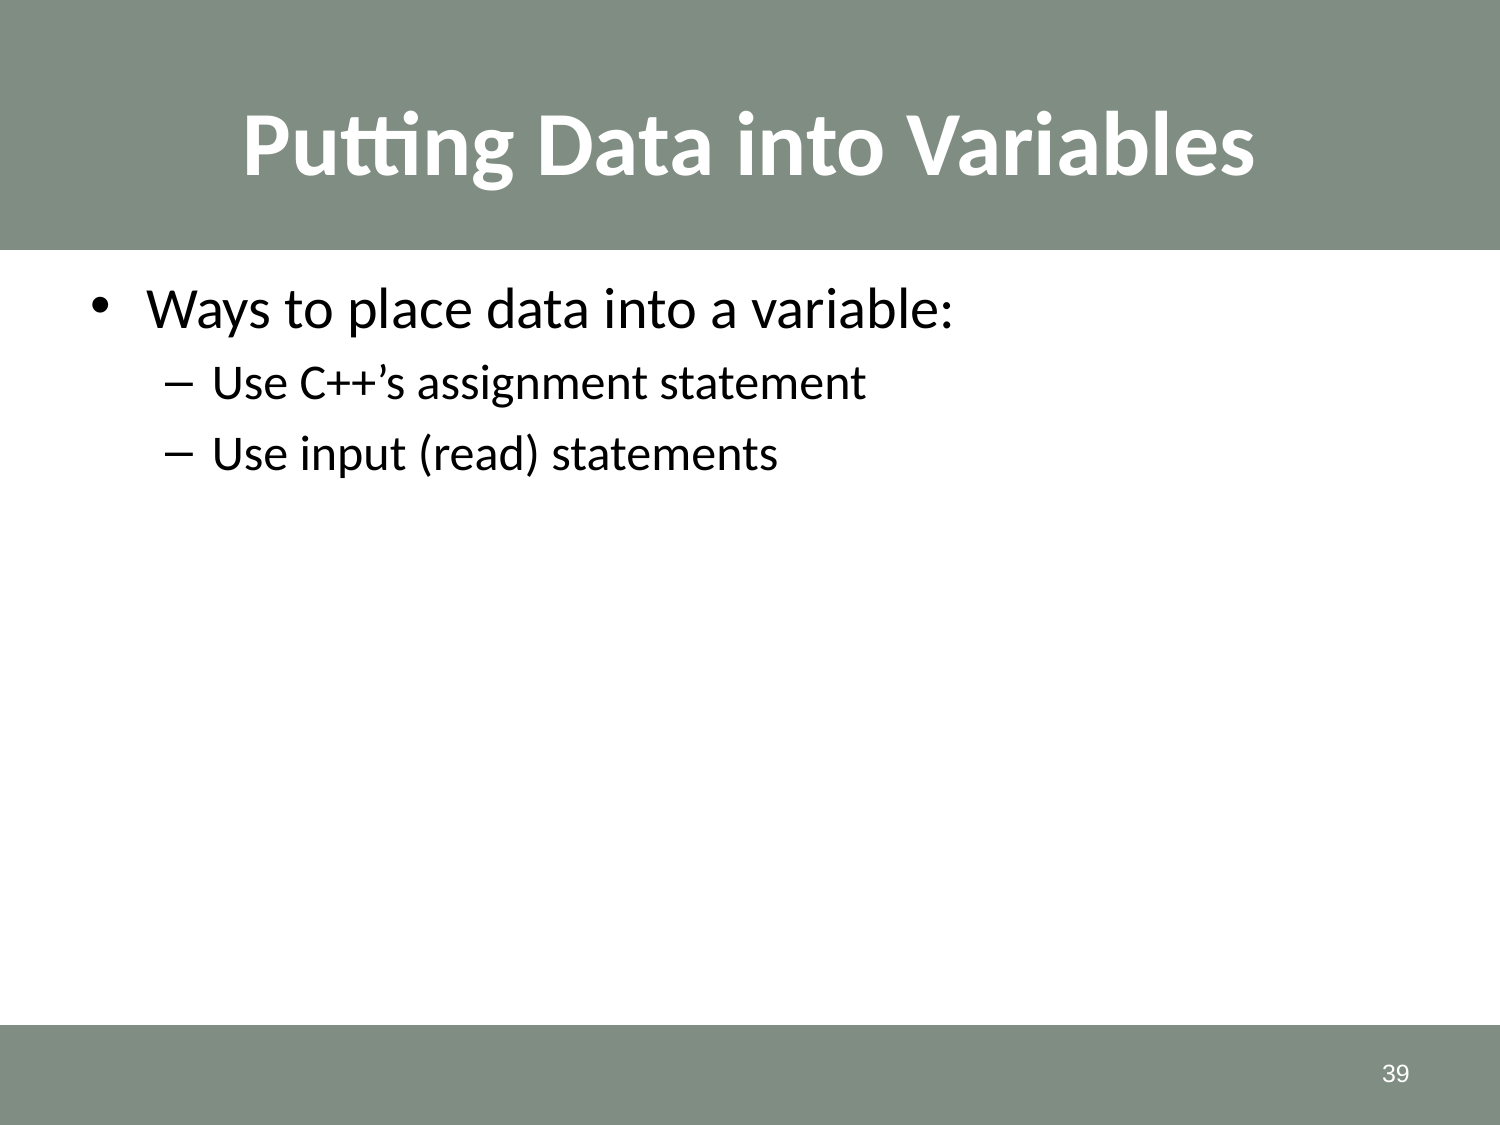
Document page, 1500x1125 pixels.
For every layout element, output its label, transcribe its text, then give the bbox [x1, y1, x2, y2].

list Ways to place data into a variable: Use C++’s assignment statement Use input (read) statements [75, 262, 1425, 1005]
title Putting Data into Variables [75, 45, 1425, 233]
slide_number 39 [1074, 1042, 1425, 1103]
